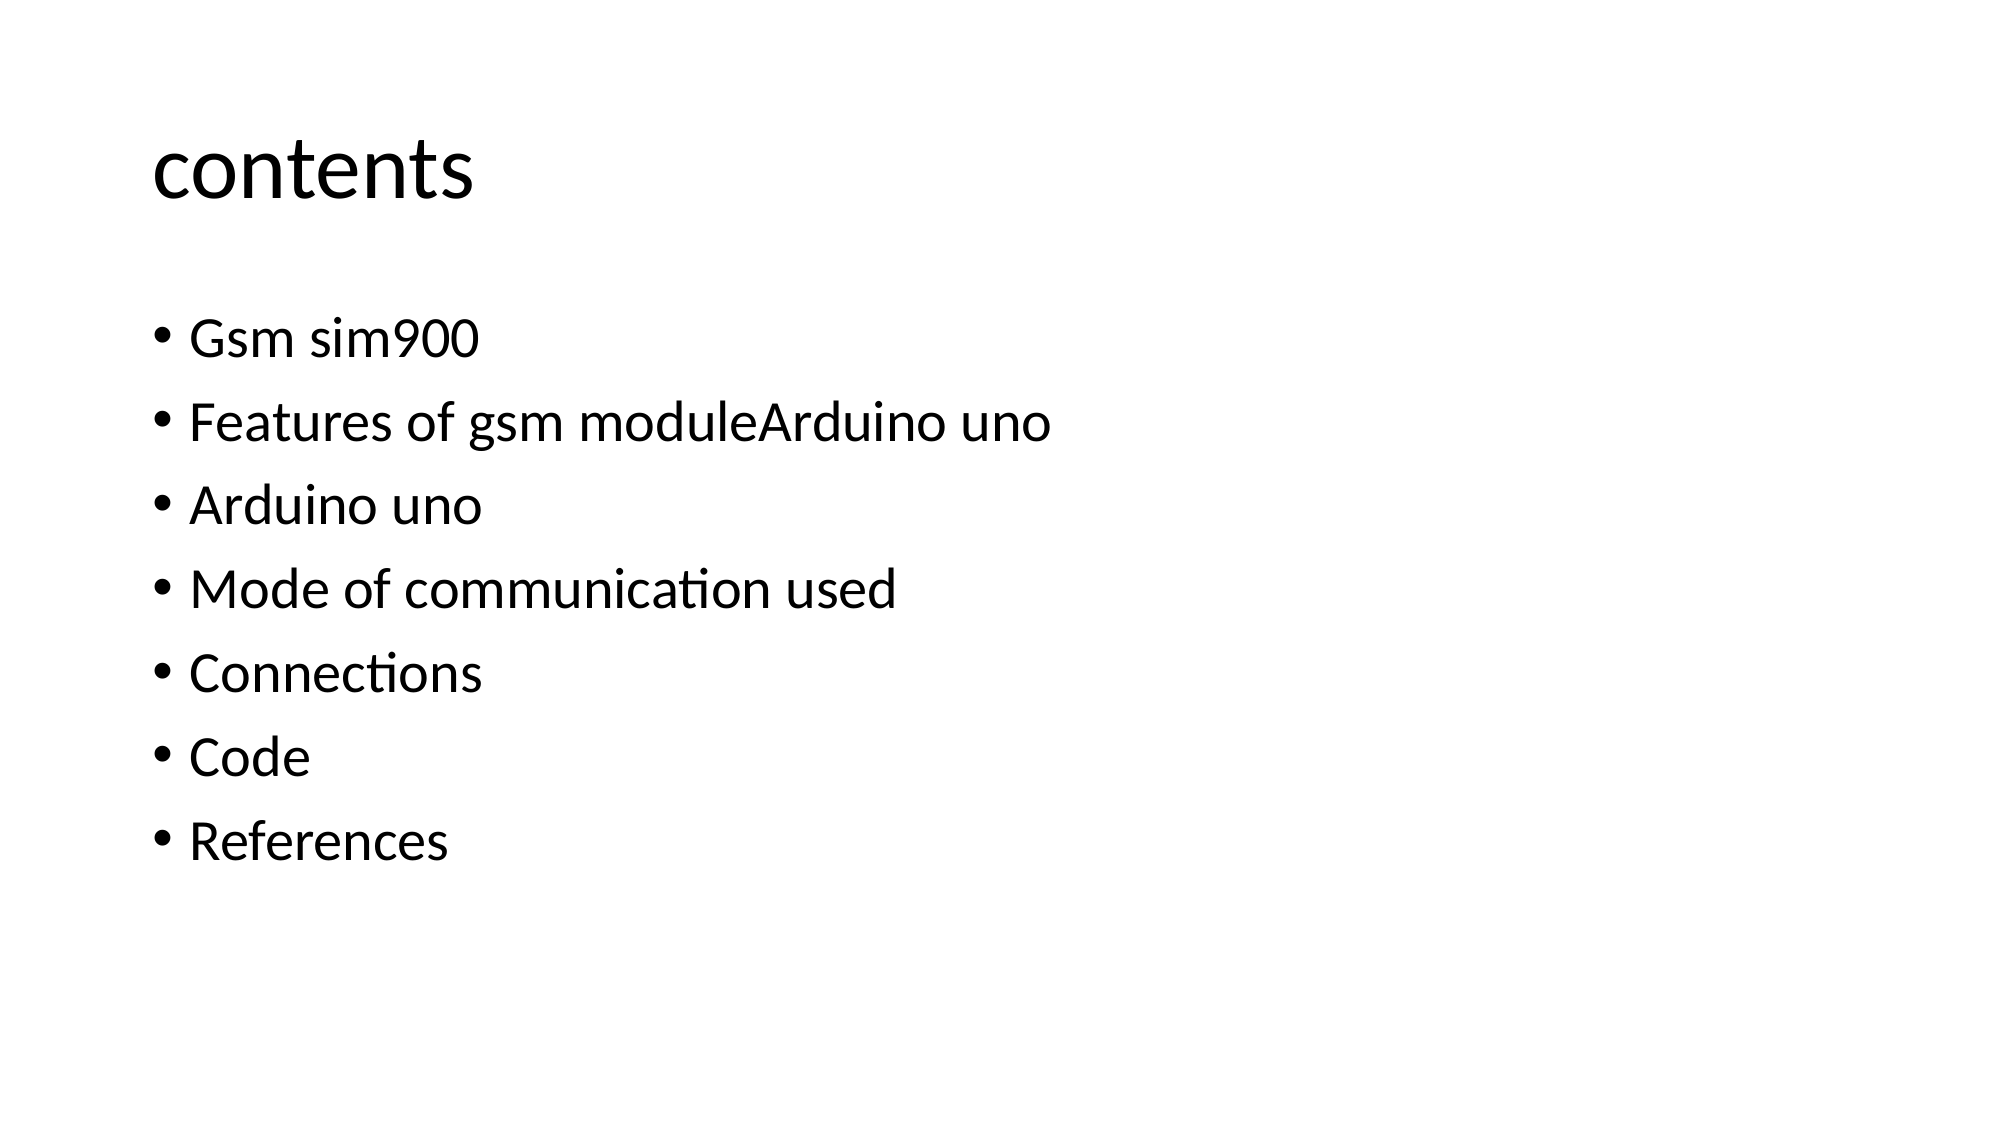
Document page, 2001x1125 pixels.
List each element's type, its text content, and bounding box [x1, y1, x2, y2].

list Gsm sim900 Features of gsm moduleArduino uno Arduino uno Mode of communication used Connections Code References [137, 299, 1863, 1014]
title contents [137, 59, 1863, 278]
